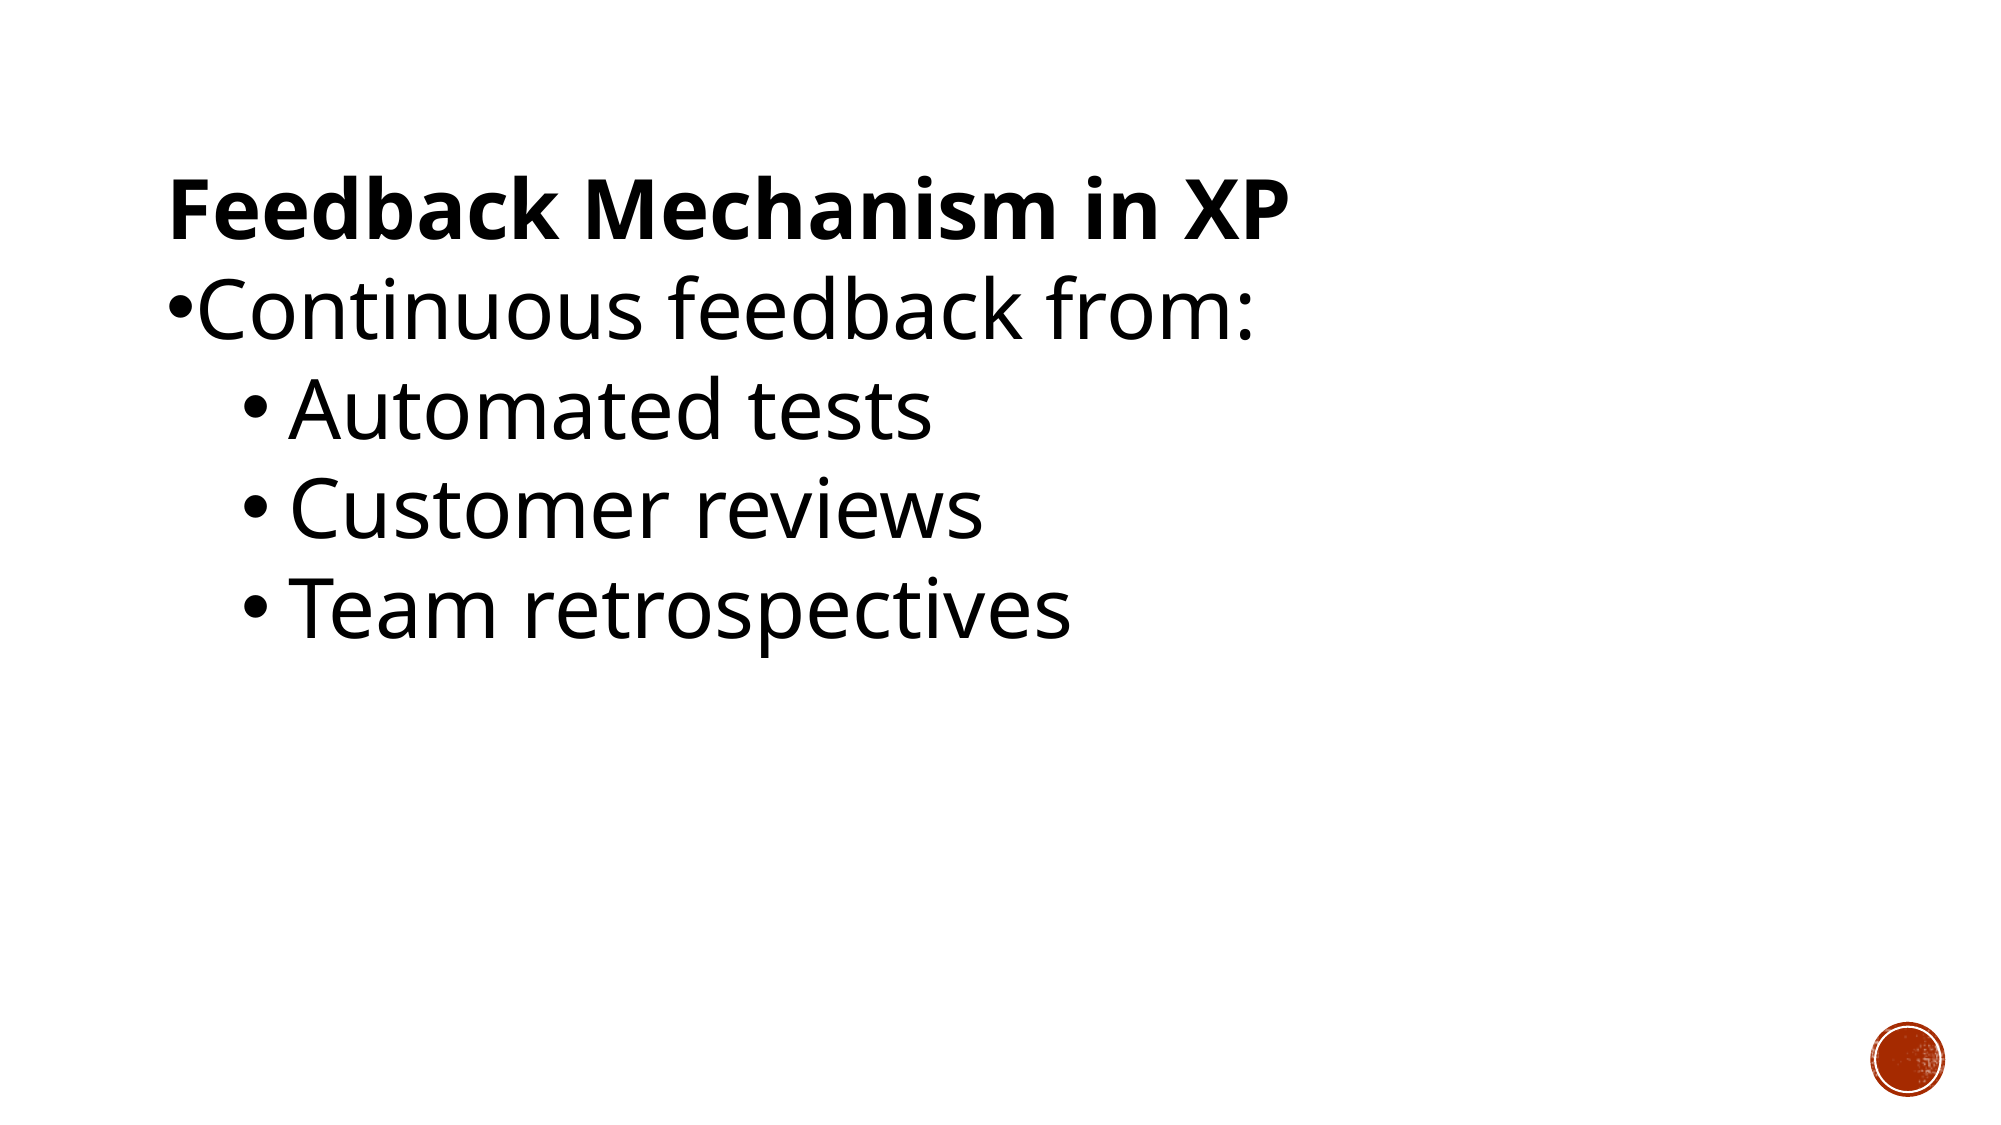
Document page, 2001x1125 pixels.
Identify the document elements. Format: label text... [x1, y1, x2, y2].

text_box Feedback Mechanism in XP Continuous feedback from: Automated tests Customer reviews Team retrospectives [151, 148, 1794, 664]
